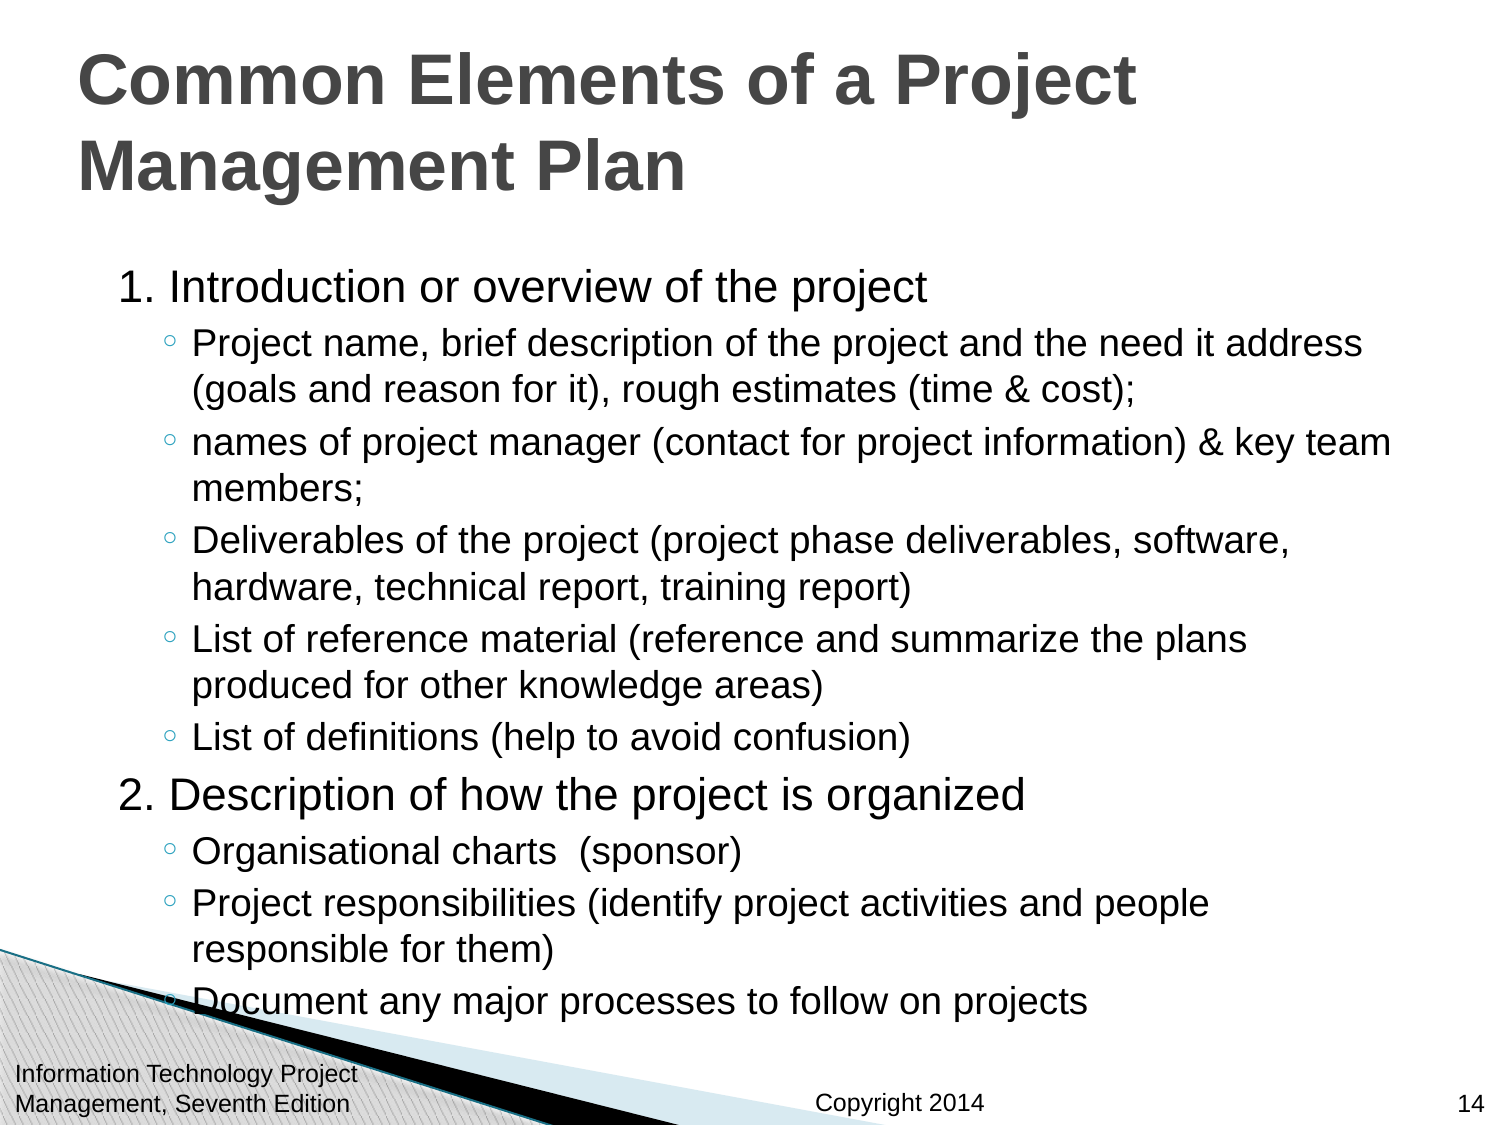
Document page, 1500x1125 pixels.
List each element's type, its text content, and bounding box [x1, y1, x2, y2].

title Common Elements of a Project Management Plan [62, 24, 1500, 213]
slide_number 14 [1412, 1065, 1500, 1125]
footer Information Technology Project Management, Seventh Edition [0, 1065, 386, 1125]
list 1. Introduction or overview of the project Project name, brief description of the project and the need it address (goals and reason for it), rough estimates (time & cost); names of project manager (contact for project information) & key team members; Deliverables of the project (project phase deliverables, software, hardware, technical report, training report) List of reference material (reference and summarize the plans produced for other knowledge areas) List of definitions (help to avoid confusion) 2. Description of how the project is organized Organisational charts (sponsor) Project responsibilities (identify project activities and people responsible for them) Document any major processes to follow on projects [87, 249, 1431, 1036]
